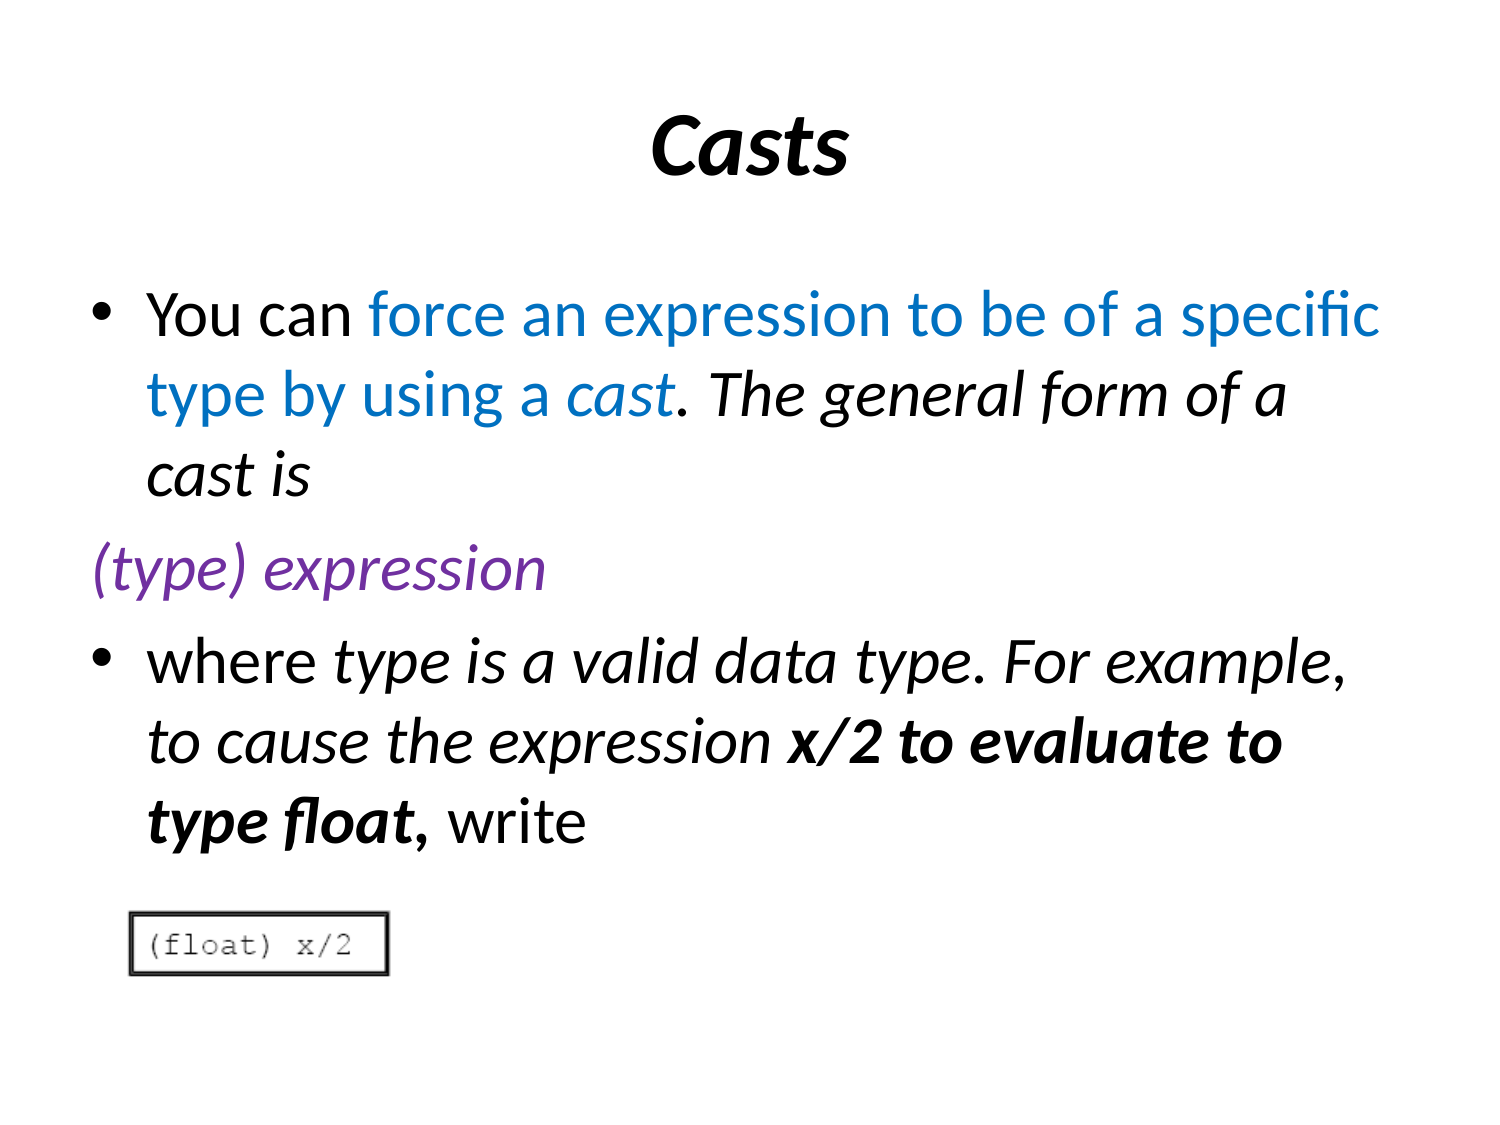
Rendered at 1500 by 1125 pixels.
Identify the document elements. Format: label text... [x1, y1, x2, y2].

title Casts [75, 45, 1425, 233]
list You can force an expression to be of a specific type by using a cast. The general form of a cast is (type) expression where type is a valid data type. For example, to cause the expression x/2 to evaluate to type float, write [75, 262, 1425, 875]
picture [112, 887, 455, 1012]
